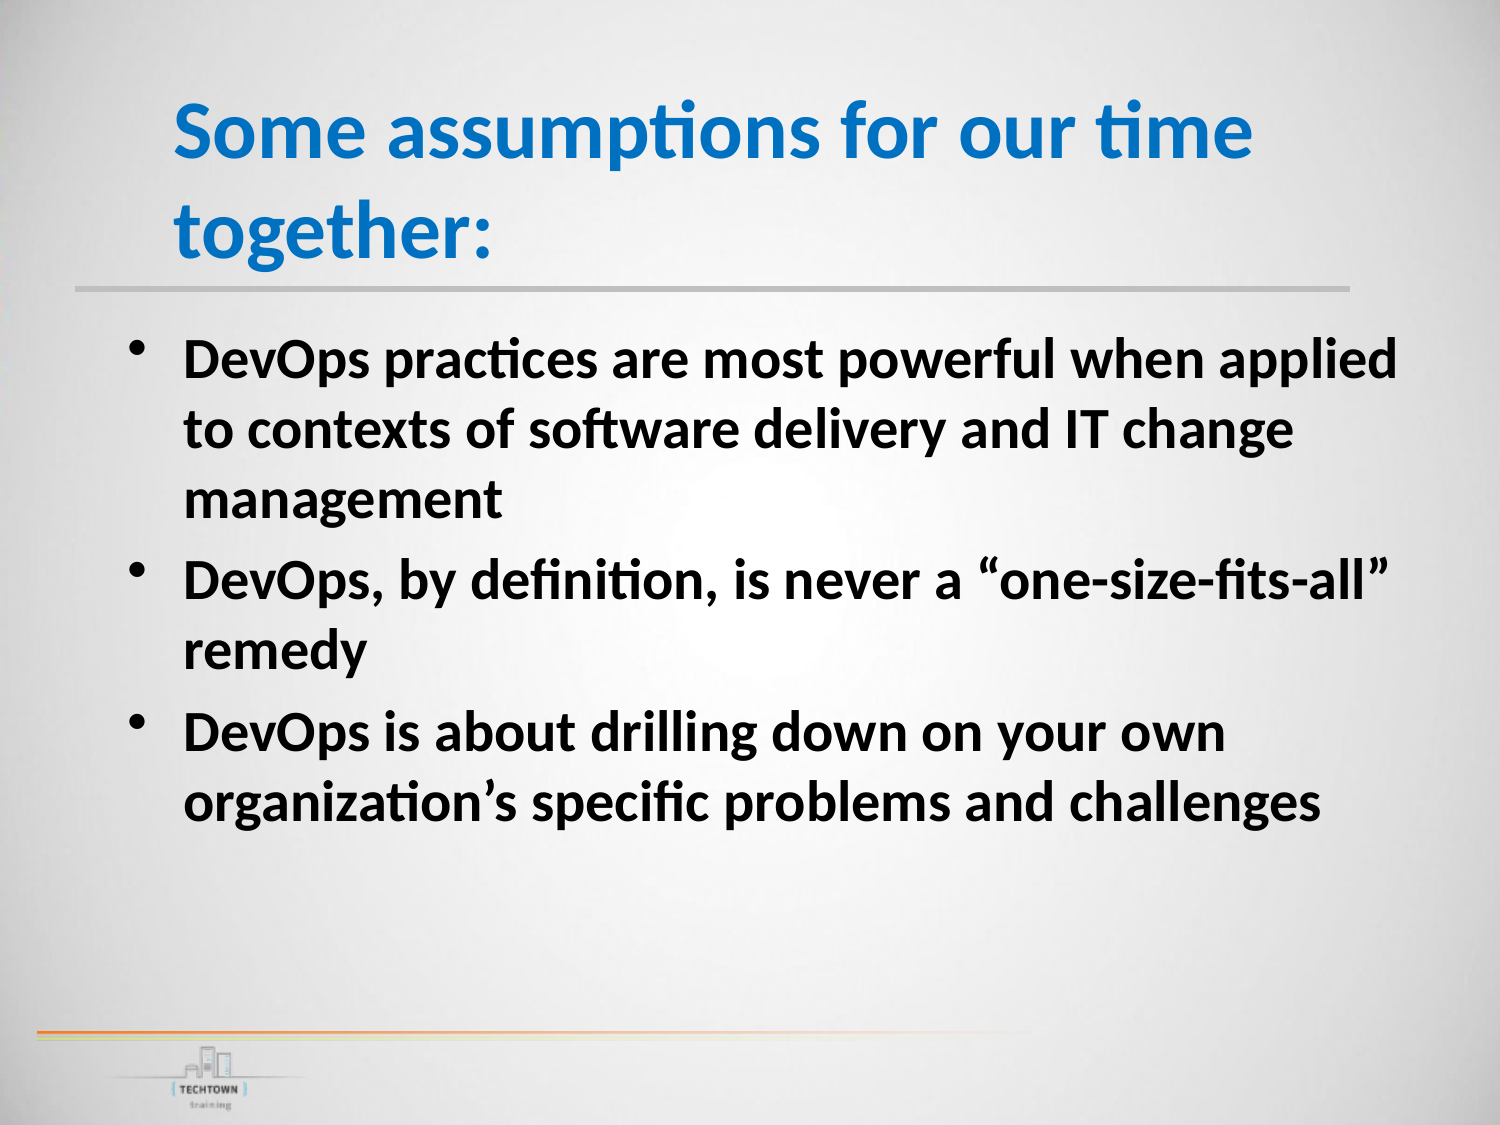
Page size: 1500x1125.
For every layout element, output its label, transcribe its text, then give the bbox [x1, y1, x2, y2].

text_box Some assumptions for our time together: [162, 99, 1275, 252]
picture [0, 0, 1500, 1125]
text_box DevOps practices are most powerful when applied to contexts of software delivery and IT change management DevOps, by definition, is never a “one-size-fits-all” remedy DevOps is about drilling down on your own organization’s specific problems and challenges [112, 312, 1425, 963]
